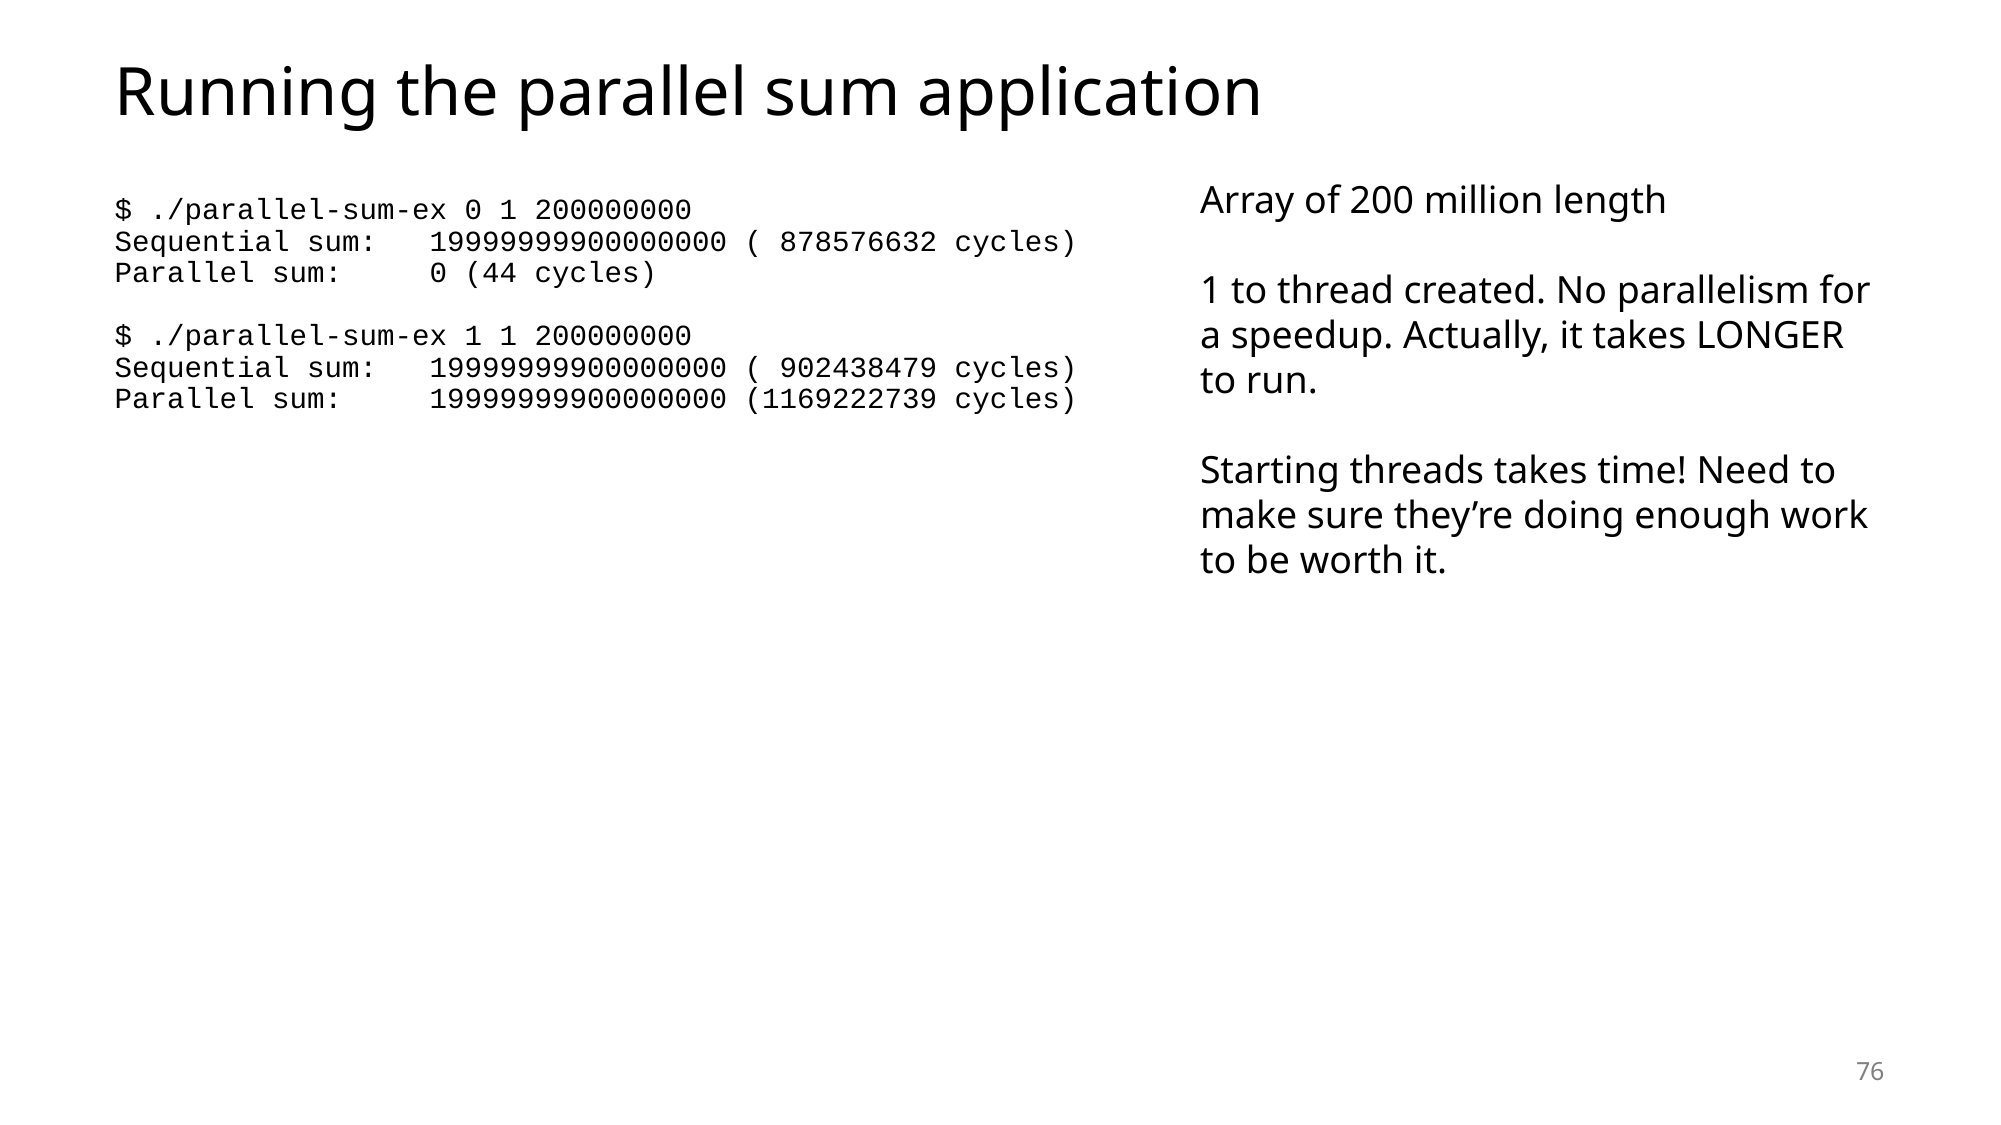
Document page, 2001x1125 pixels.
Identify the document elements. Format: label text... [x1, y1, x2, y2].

slide_number 76 [1749, 1042, 1900, 1103]
title Running the parallel sum application [99, 37, 1900, 150]
text_box Array of 200 million length 1 to thread created. No parallelism for a speedup. Actually, it takes LONGER to run. Starting threads takes time! Need to make sure they’re doing enough work to be worth it. [1185, 168, 1900, 589]
list $ ./parallel-sum-ex 0 1 200000000 Sequential sum: 19999999900000000 ( 878576632 cycles) Parallel sum: 0 (44 cycles) $ ./parallel-sum-ex 1 1 200000000 Sequential sum: 19999999900000000 ( 902438479 cycles) Parallel sum: 19999999900000000 (1169222739 cycles) [99, 187, 1900, 1043]
